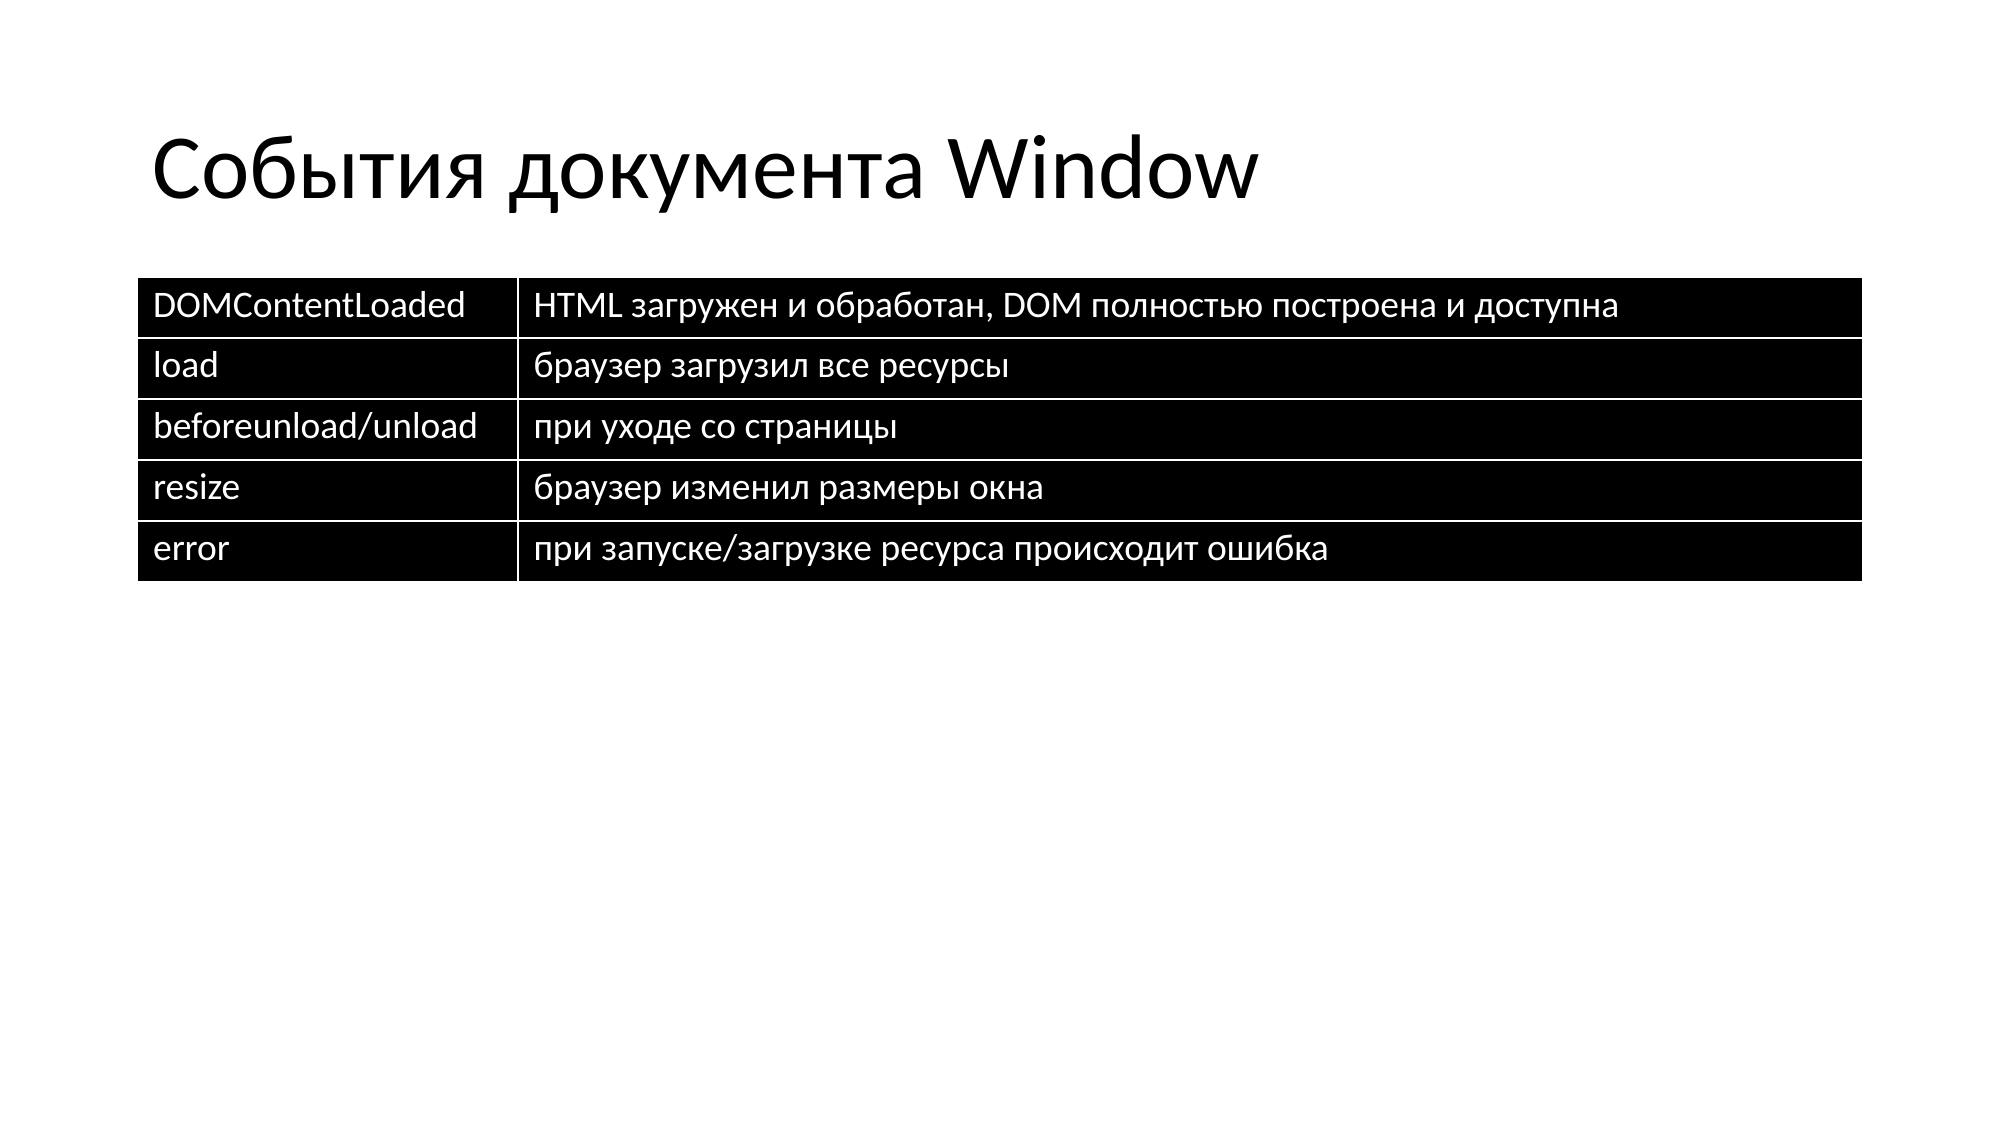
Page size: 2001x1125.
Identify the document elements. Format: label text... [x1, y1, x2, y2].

table_cell при запуске/загрузке ресурса происходит ошибка [519, 522, 1862, 581]
table_header DOMContentLoaded [138, 278, 517, 337]
table_cell error [138, 522, 517, 581]
table_cell браузер изменил размеры окна [519, 461, 1862, 520]
table_cell load [138, 339, 517, 398]
table_cell beforeunload/unload [138, 400, 517, 459]
title События документа Window [137, 59, 1863, 276]
table_cell resize [138, 461, 517, 520]
table_cell браузер загрузил все ресурсы [519, 339, 1862, 398]
table_cell при уходе со страницы [519, 400, 1862, 459]
table_header HTML загружен и обработан, DOM полностью построена и доступна [519, 278, 1862, 337]
